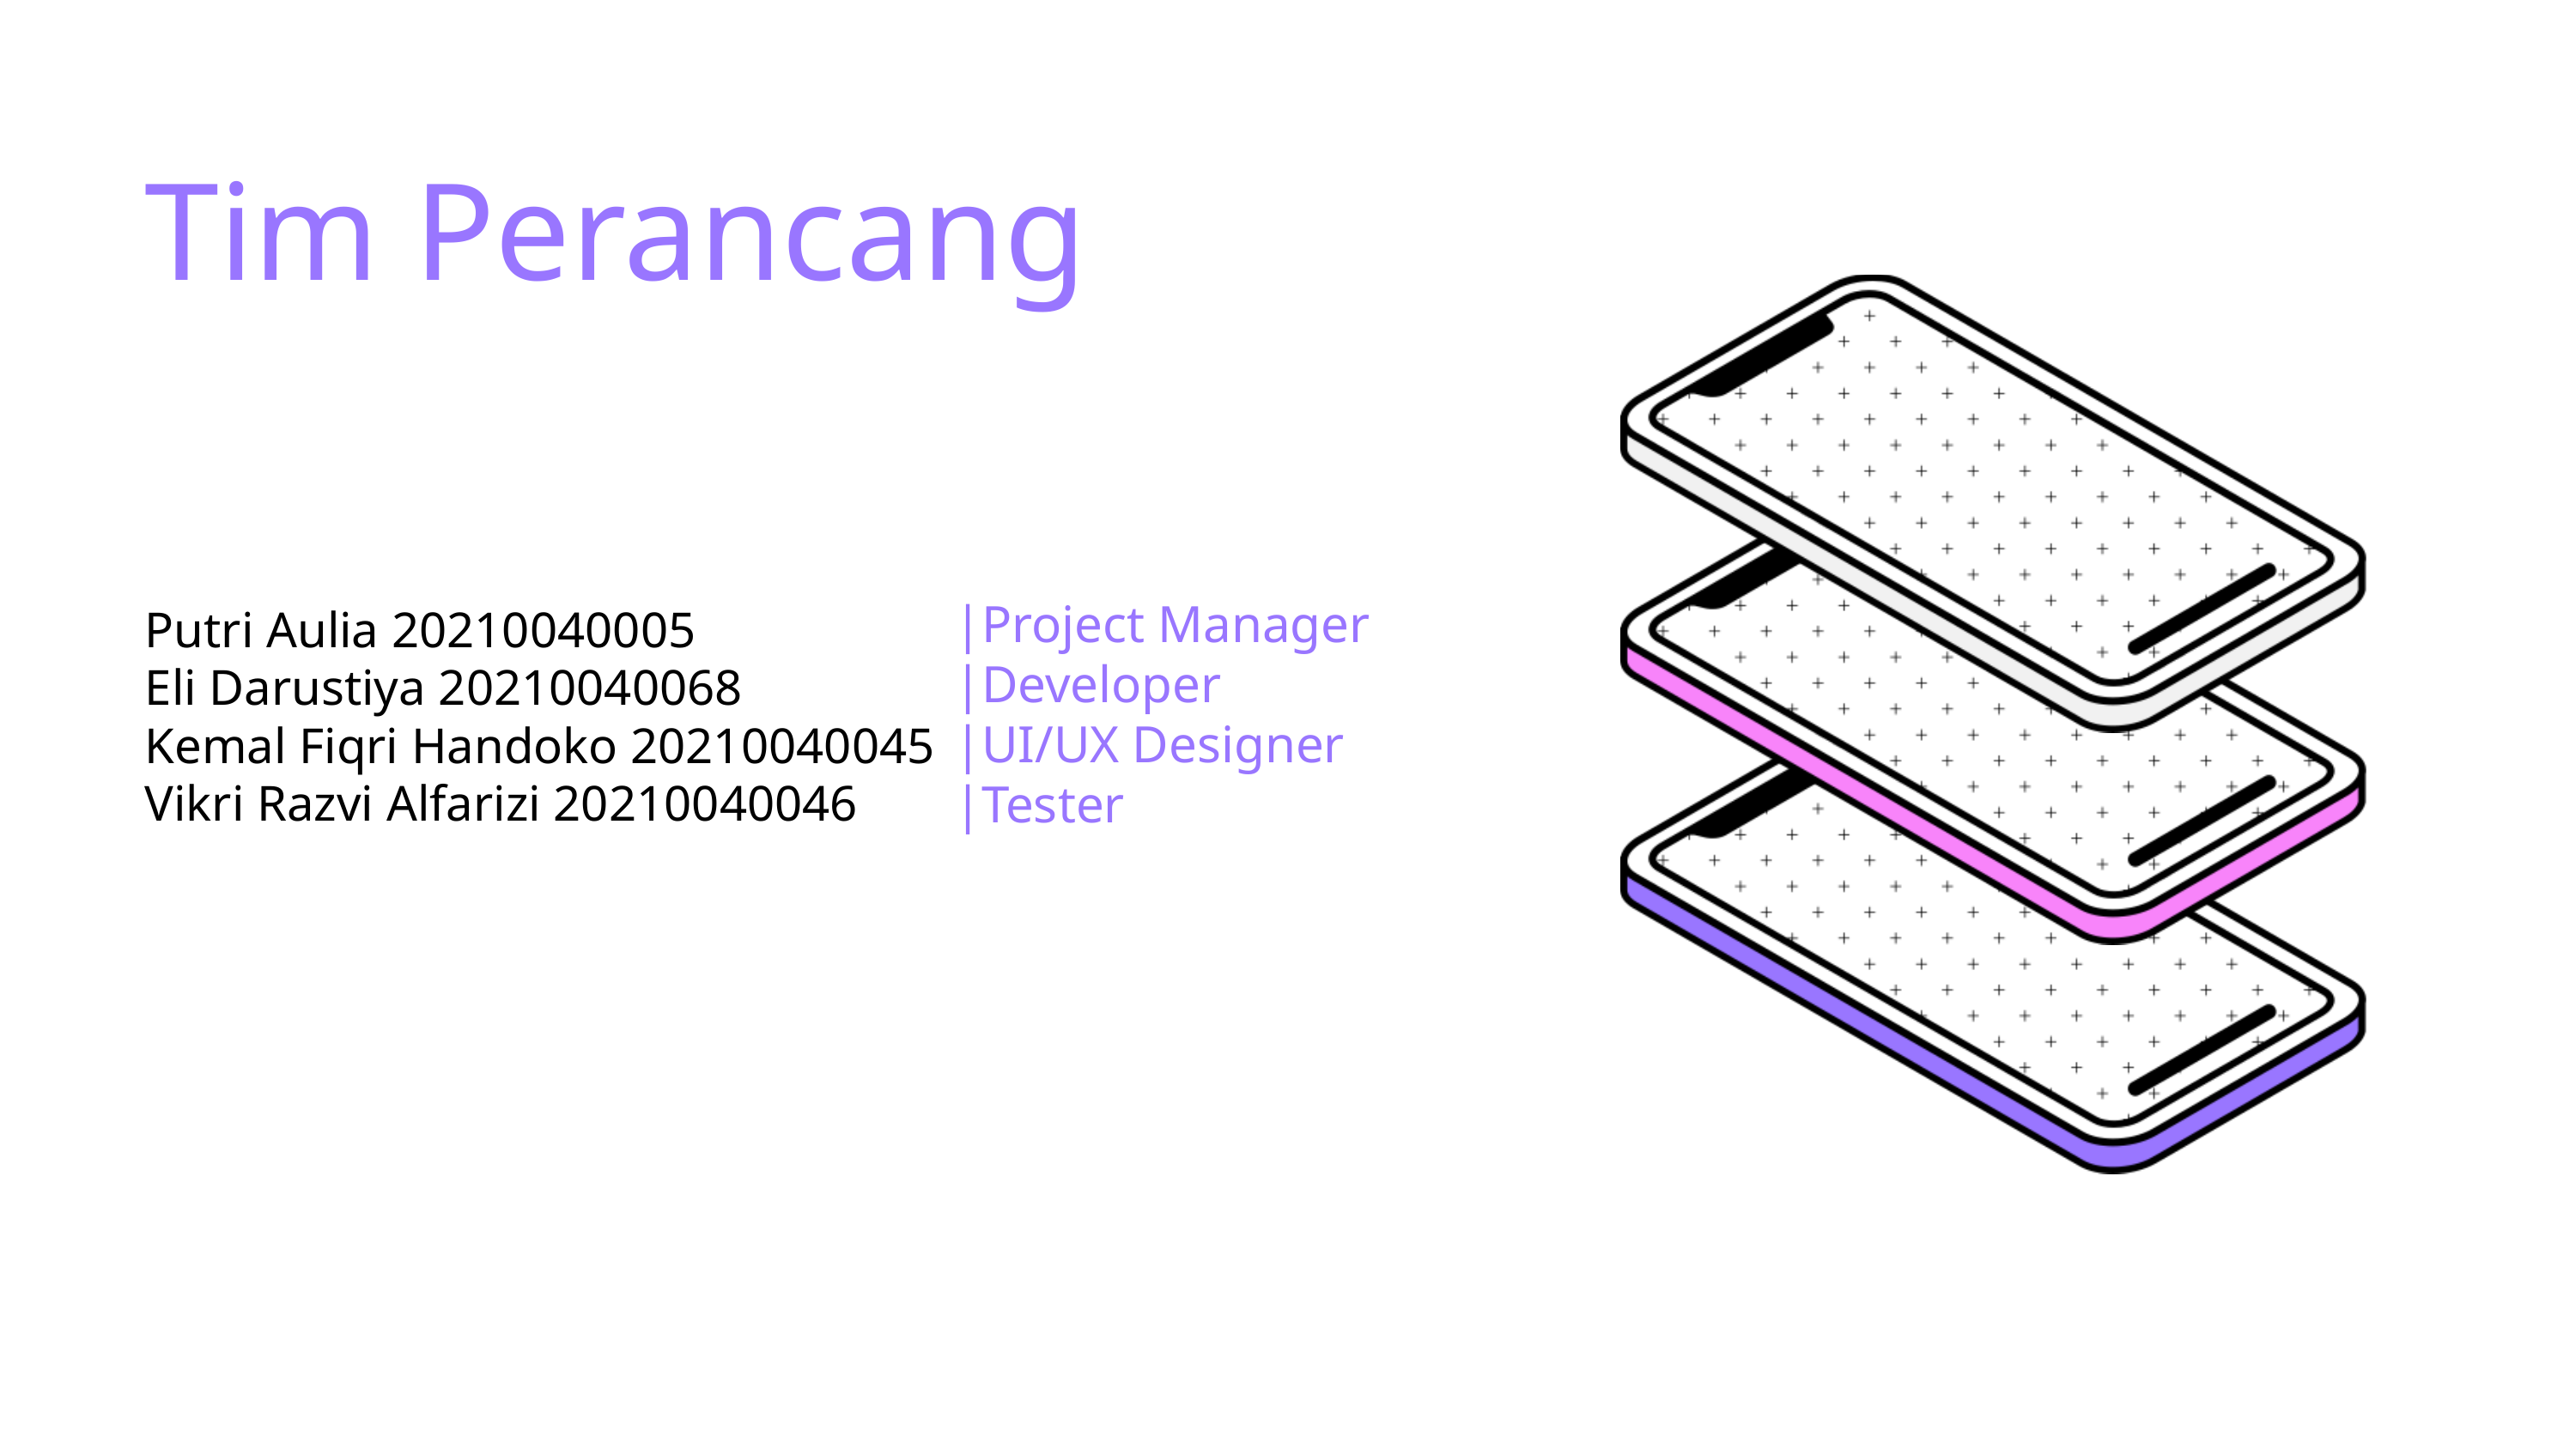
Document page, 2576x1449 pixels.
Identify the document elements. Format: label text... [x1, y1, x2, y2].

text_box |Project Manager |Developer |UI/UX Designer |Tester [954, 472, 1414, 954]
text_box Putri Aulia 20210040005 Eli Darustiya 20210040068 Kemal Fiqri Handoko 20210040045 Vikri Razvi Alfarizi 20210040046 [144, 541, 955, 947]
text_box Tim Perancang [144, 146, 1176, 307]
text_box [1620, 275, 2366, 733]
text_box [1620, 733, 2366, 945]
text_box [1620, 945, 2366, 1174]
